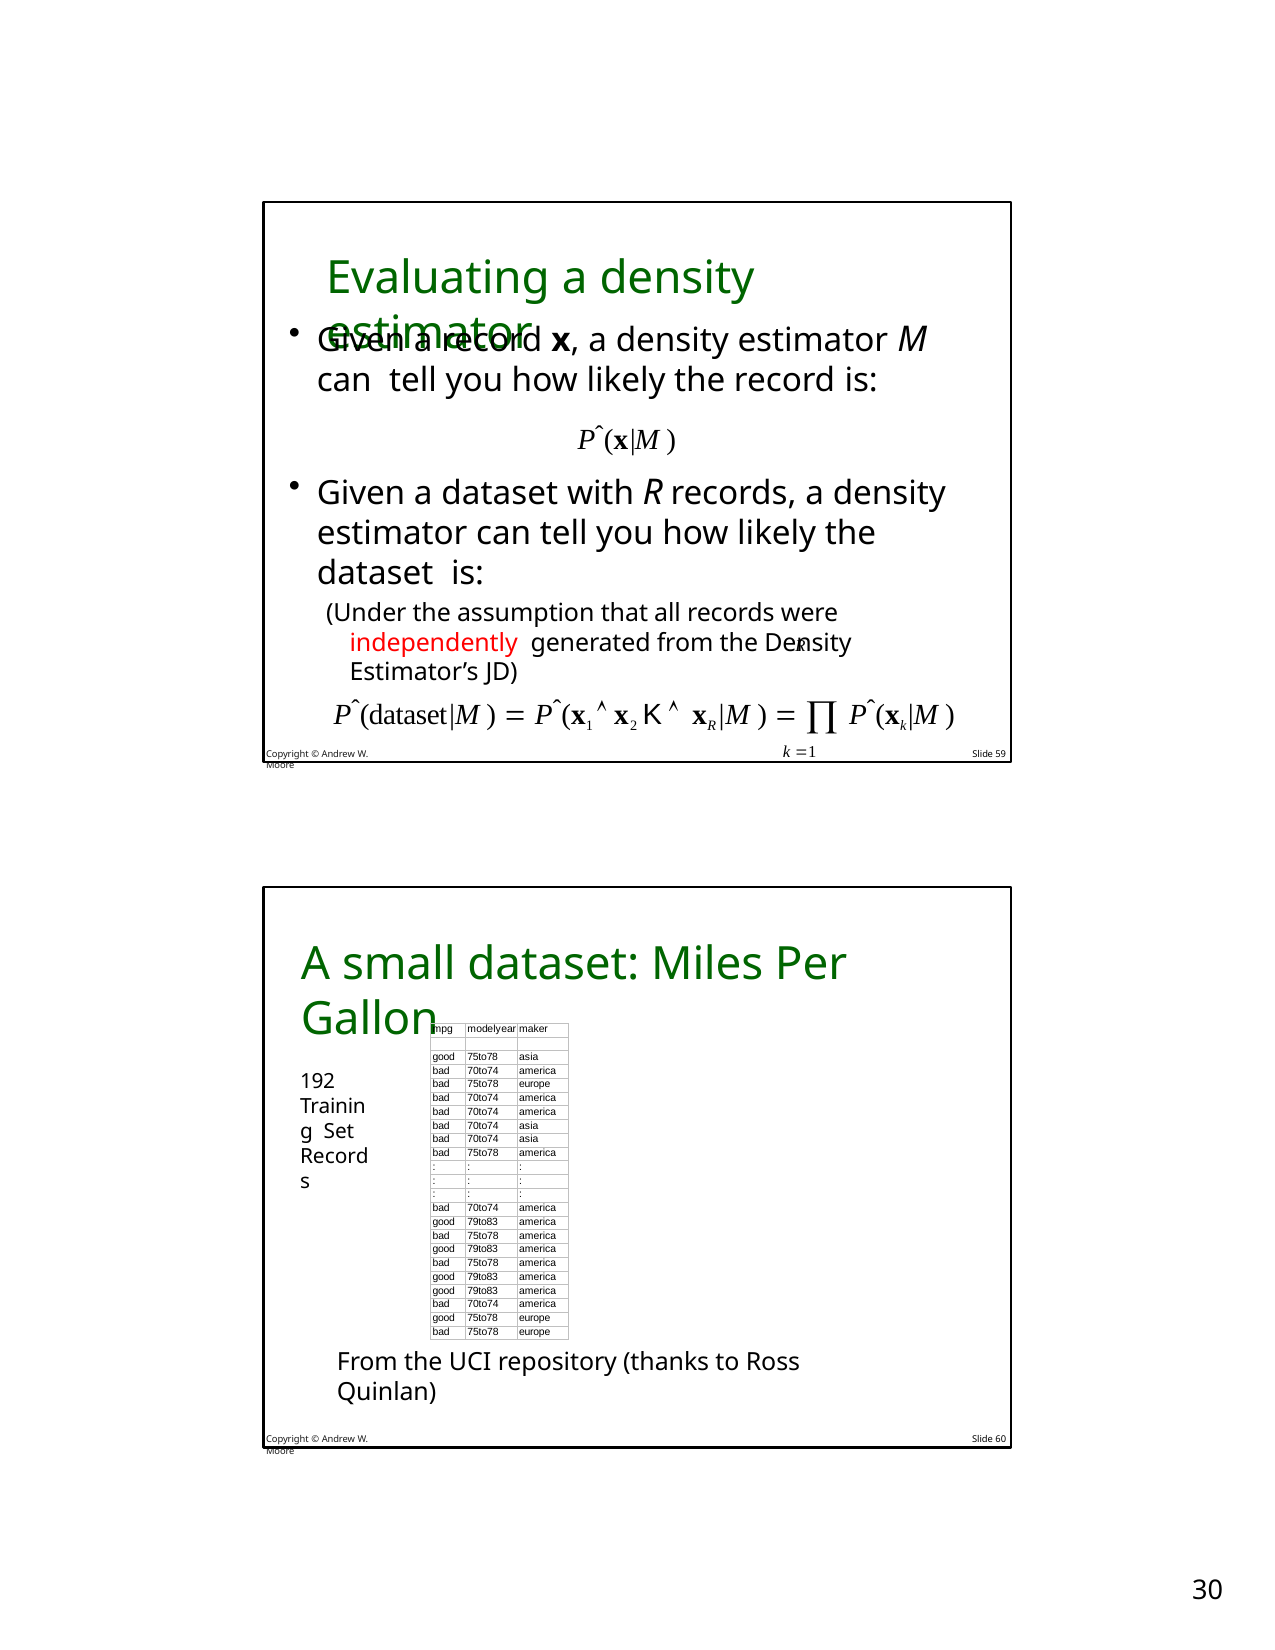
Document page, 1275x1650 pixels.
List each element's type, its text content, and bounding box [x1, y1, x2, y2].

text_box [263, 887, 1012, 1448]
text_box Copyright © Andrew W. Moore [266, 763, 397, 771]
slide_number 10 [1187, 1570, 1226, 1650]
text_box [263, 201, 1012, 763]
text_box Copyright © Andrew W. Moore [264, 1448, 397, 1457]
